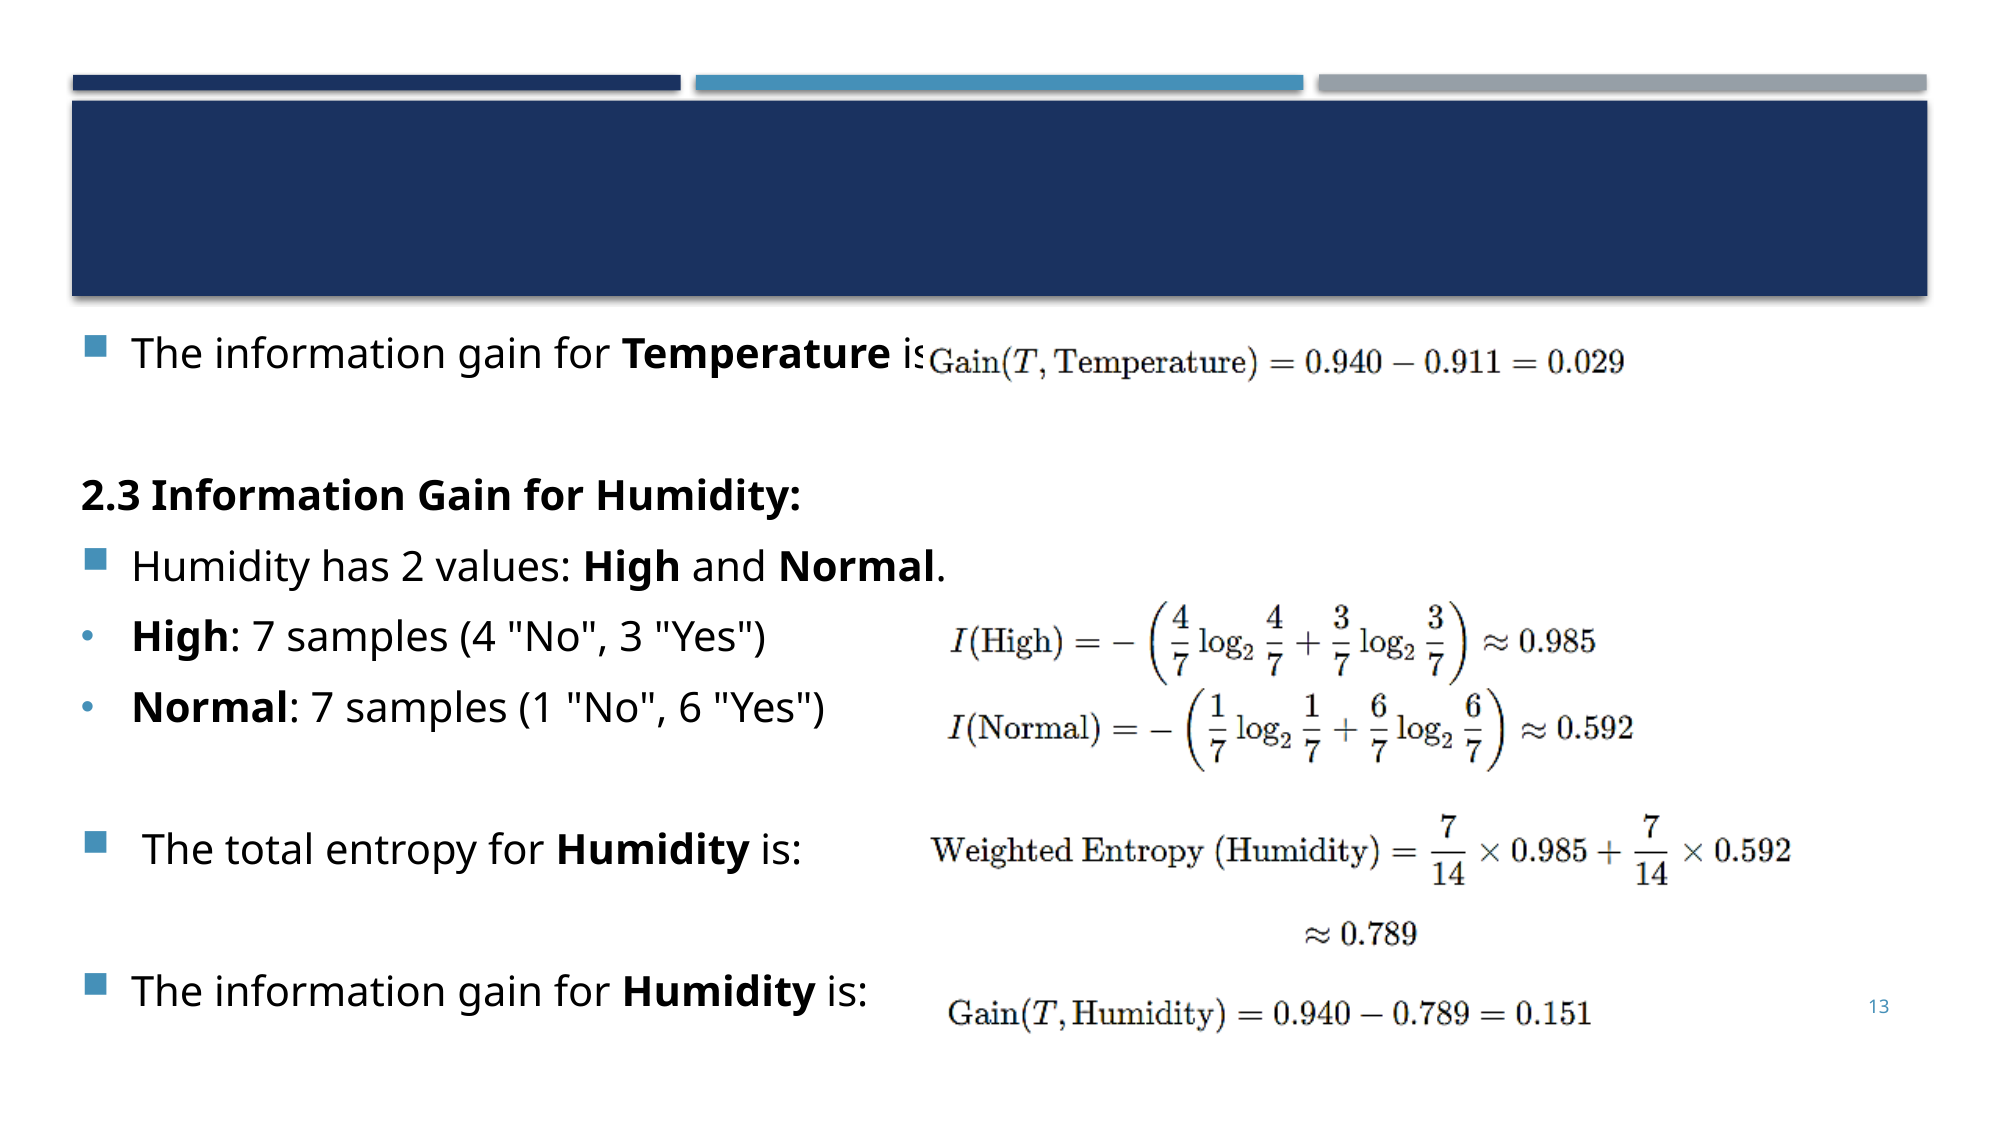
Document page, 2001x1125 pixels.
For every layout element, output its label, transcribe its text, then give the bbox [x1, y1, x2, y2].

slide_number 13 [1732, 977, 1905, 1037]
list The information gain for Temperature is: 2.3 Information Gain for Humidity: Humidity has 2 values: High and Normal. High: 7 samples (4 "No", 3 "Yes") Normal: 7 samples (1 "No", 6 "Yes") The total entropy for Humidity is: The information gain for Humidity is: [65, 281, 1905, 1125]
picture [940, 965, 1606, 1053]
picture [922, 323, 1641, 392]
picture [922, 800, 1799, 956]
picture [940, 600, 1643, 776]
